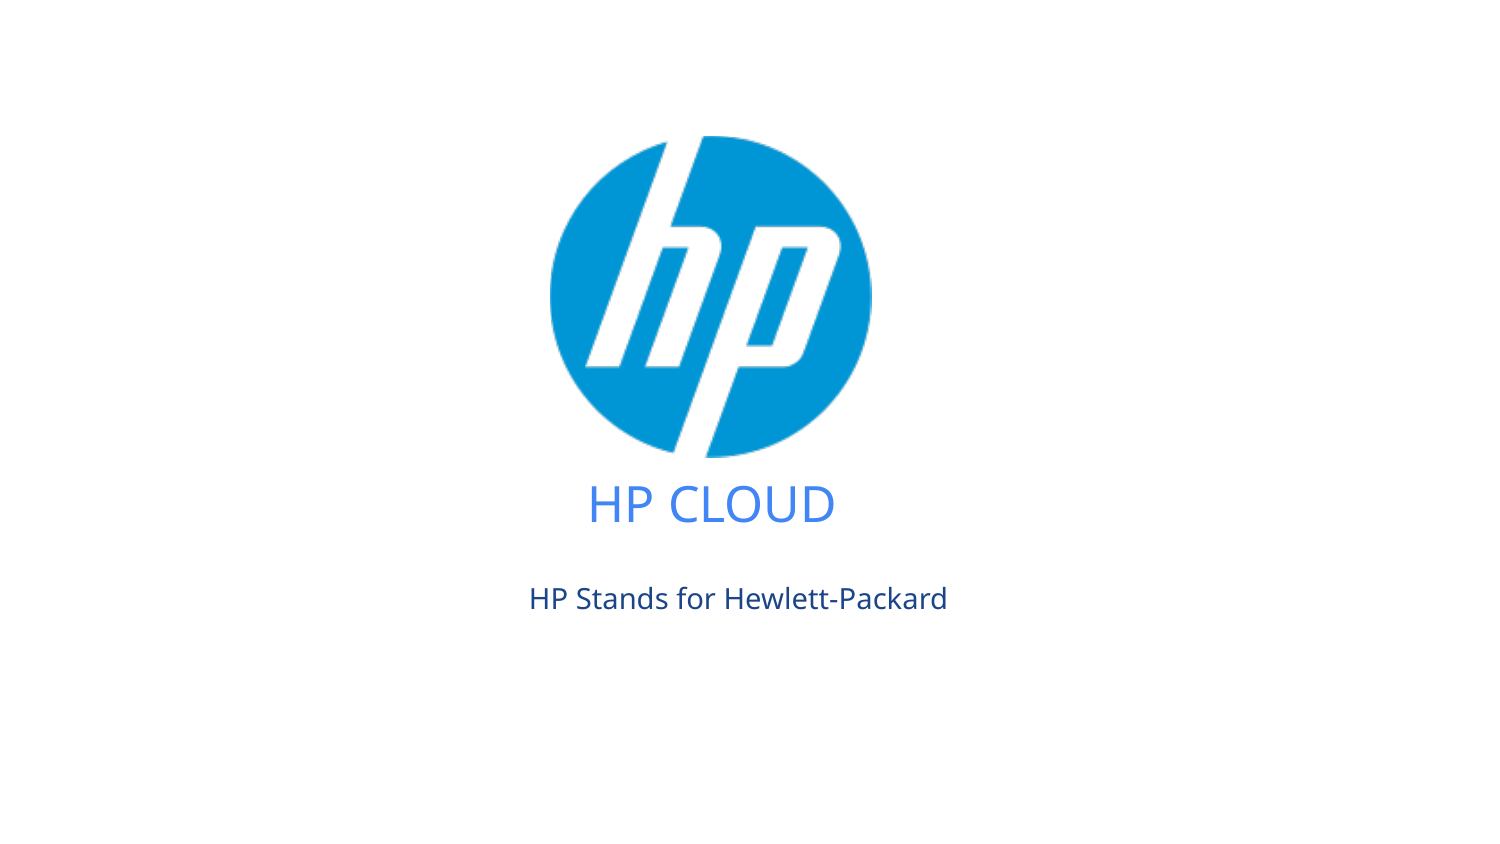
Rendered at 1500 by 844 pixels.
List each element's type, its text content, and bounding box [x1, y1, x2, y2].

text_box HP Stands for Hewlett-Packard [363, 560, 1137, 631]
subtitle HP CLOUD [11, 457, 1413, 844]
picture [549, 136, 872, 458]
